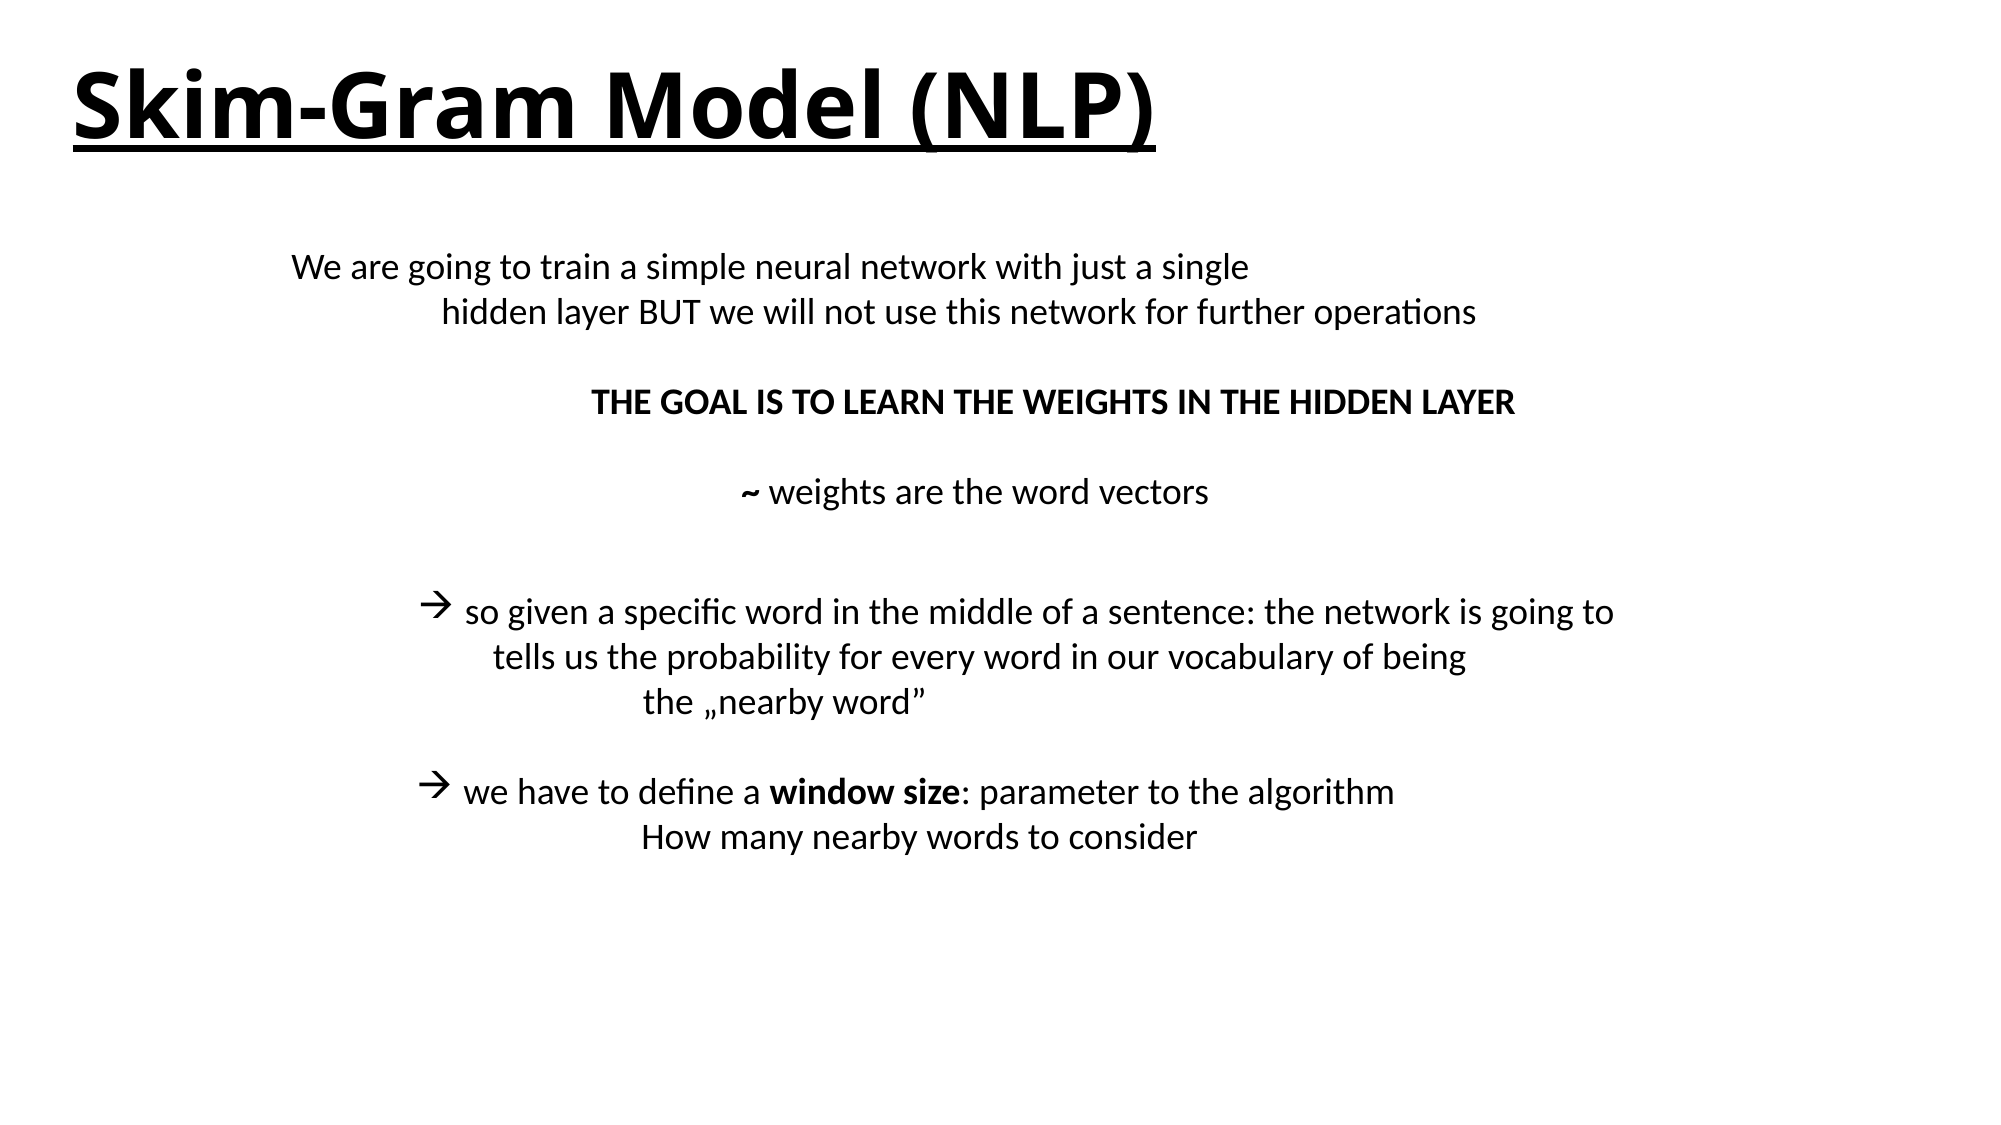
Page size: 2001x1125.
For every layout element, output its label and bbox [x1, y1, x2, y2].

title [57, 0, 1783, 218]
text_box [403, 579, 1631, 730]
text_box [276, 235, 1532, 565]
text_box [401, 760, 1411, 865]
